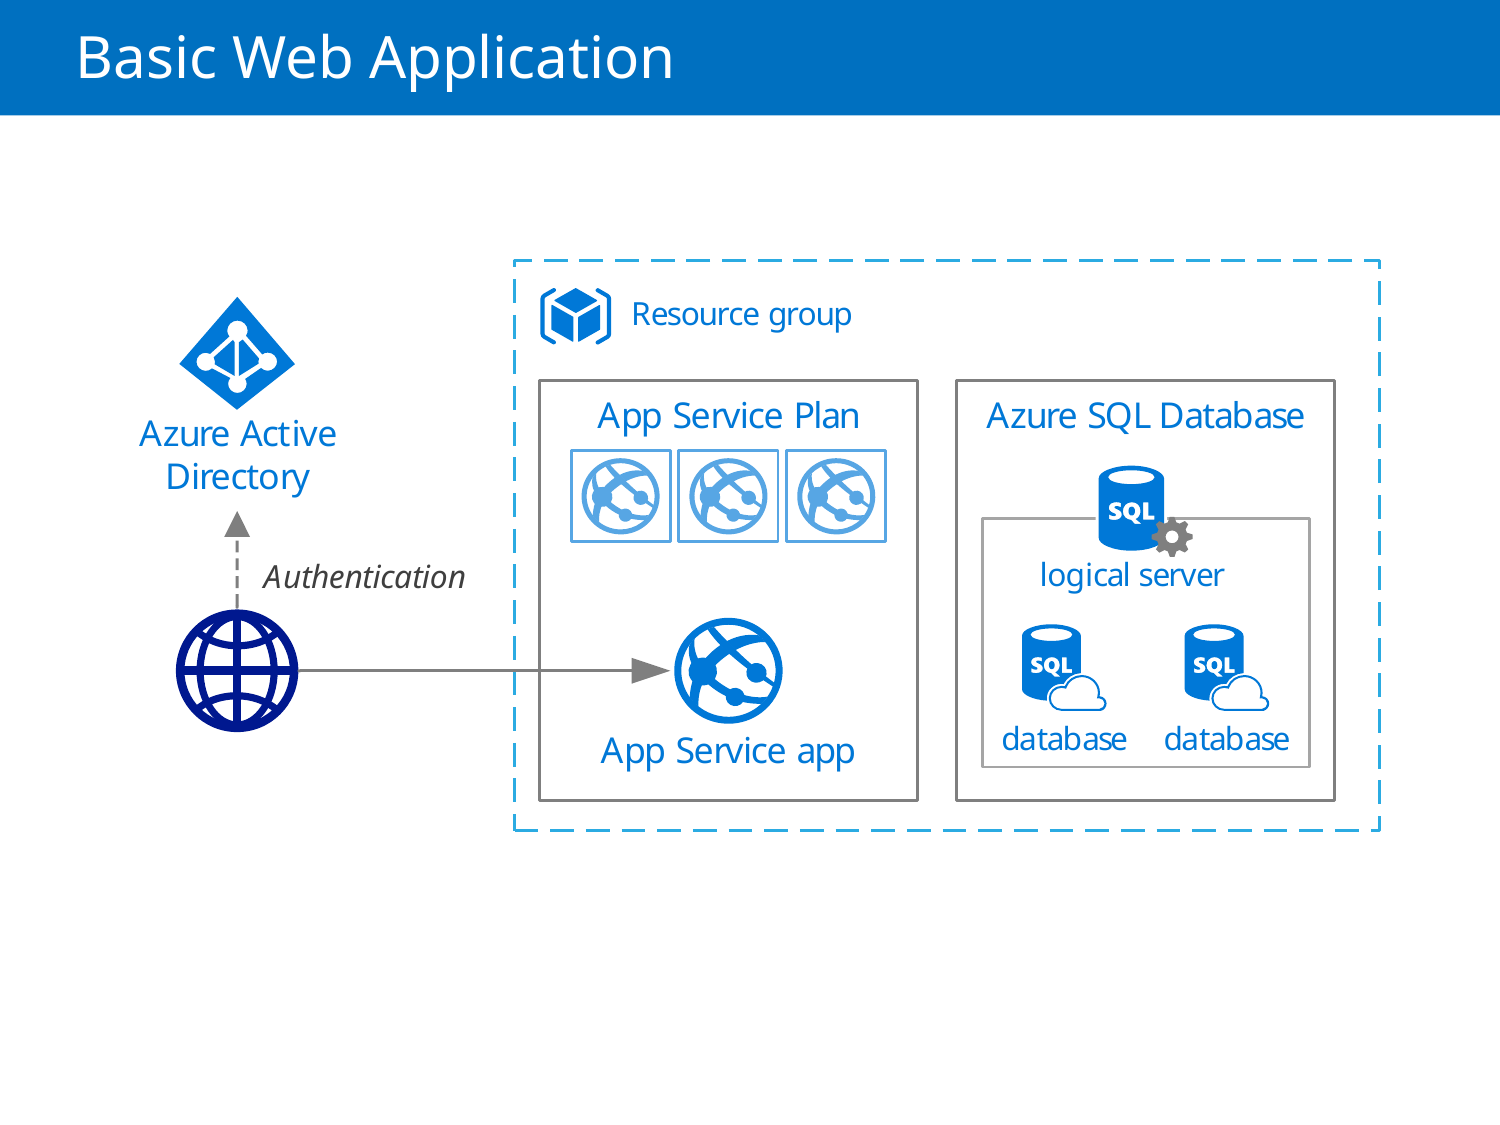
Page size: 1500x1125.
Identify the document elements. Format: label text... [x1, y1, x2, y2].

picture [116, 254, 1384, 871]
title Basic Web Application [75, 0, 1351, 122]
